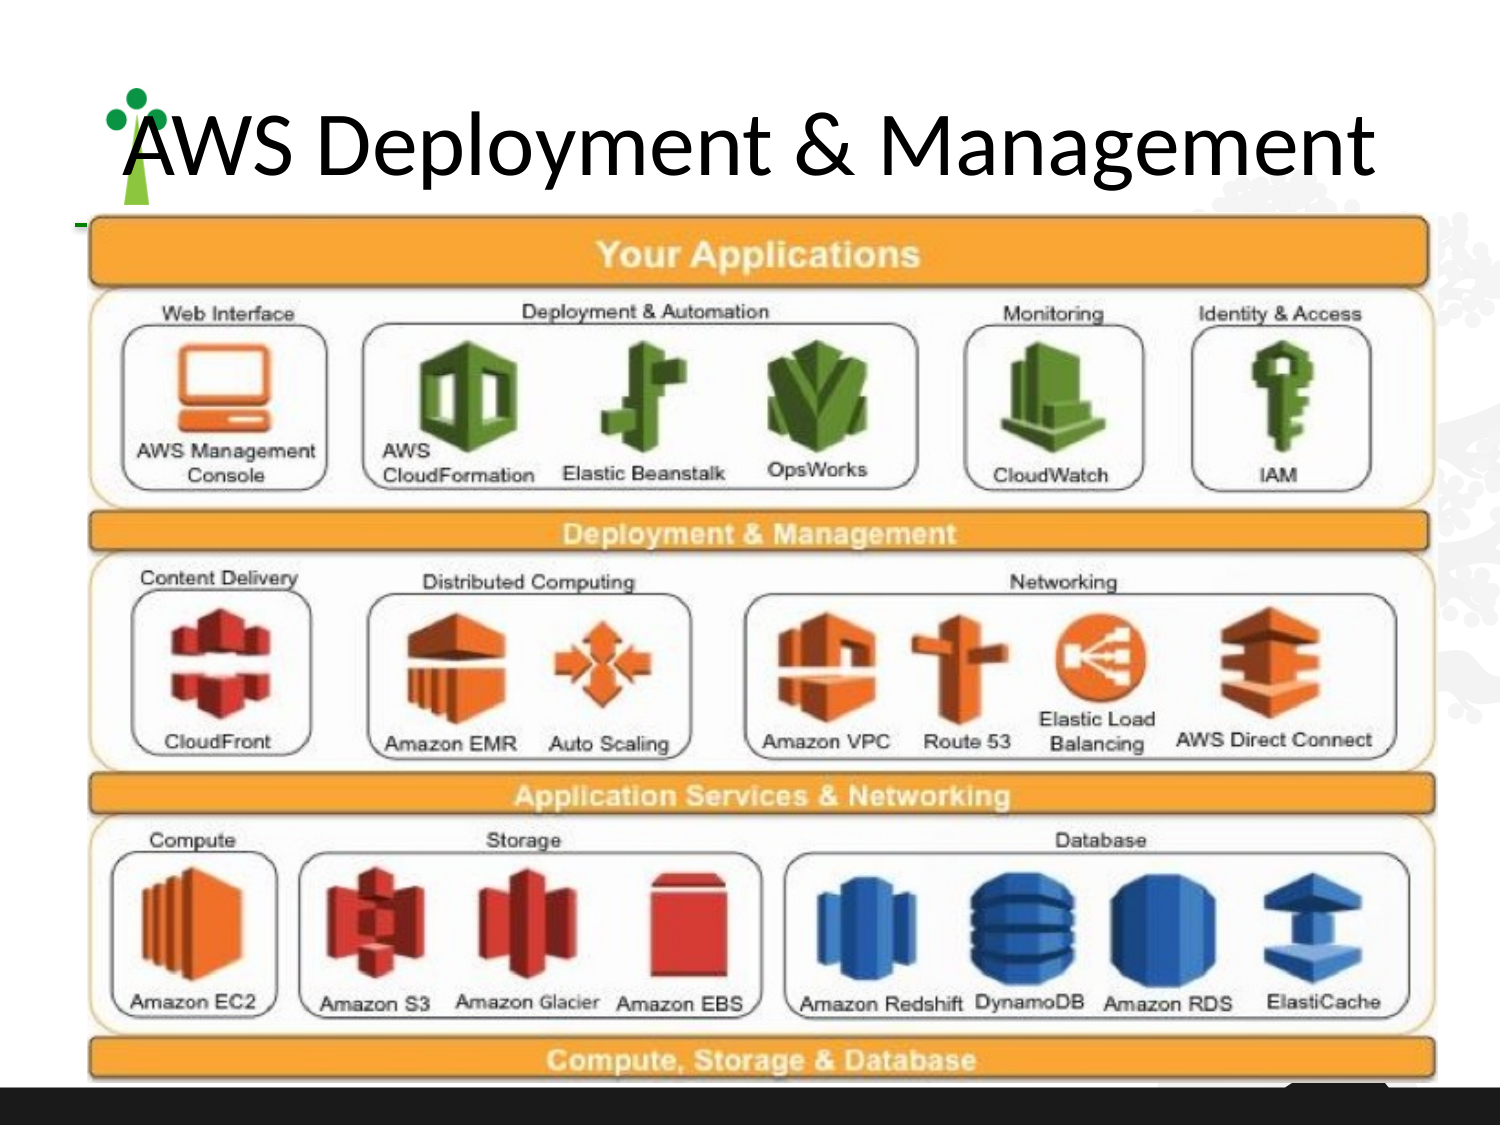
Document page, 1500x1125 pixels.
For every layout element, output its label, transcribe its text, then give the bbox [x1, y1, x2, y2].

title AWS Deployment & Management [74, 44, 1426, 233]
picture [0, 0, 1500, 1125]
